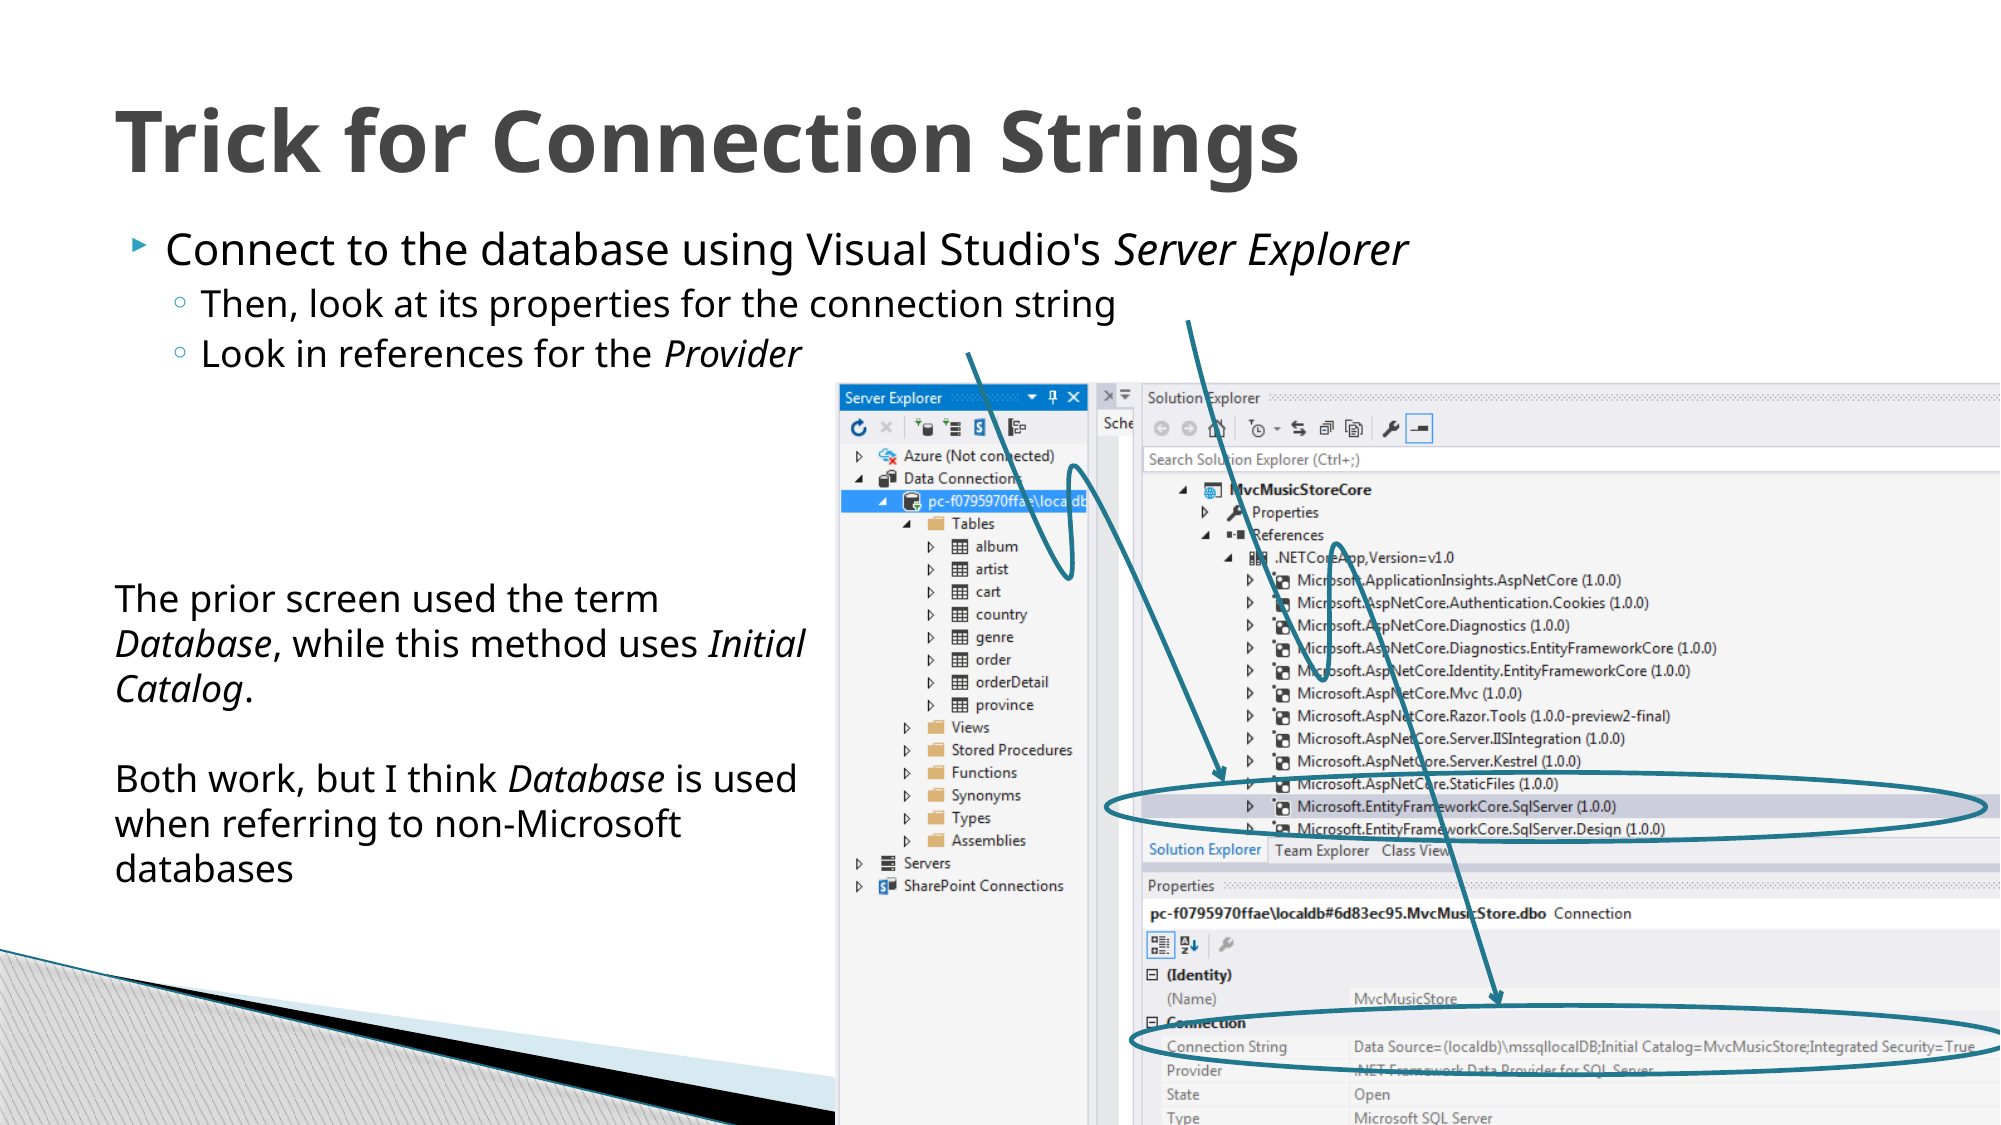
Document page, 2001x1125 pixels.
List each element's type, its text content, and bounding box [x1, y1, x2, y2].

text_box [963, 351, 985, 381]
picture [834, 381, 2000, 1125]
title Trick for Connection Strings [99, 45, 1900, 233]
text_box The prior screen used the term Database, while this method uses Initial Catalog. Both work, but I think Database is used when referring to non-Microsoft databases [99, 567, 829, 897]
text_box [1183, 319, 1216, 381]
list Connect to the database using Visual Studio's Server Explorer Then, look at its properties for the connection string Look in references for the Provider [99, 233, 1900, 383]
